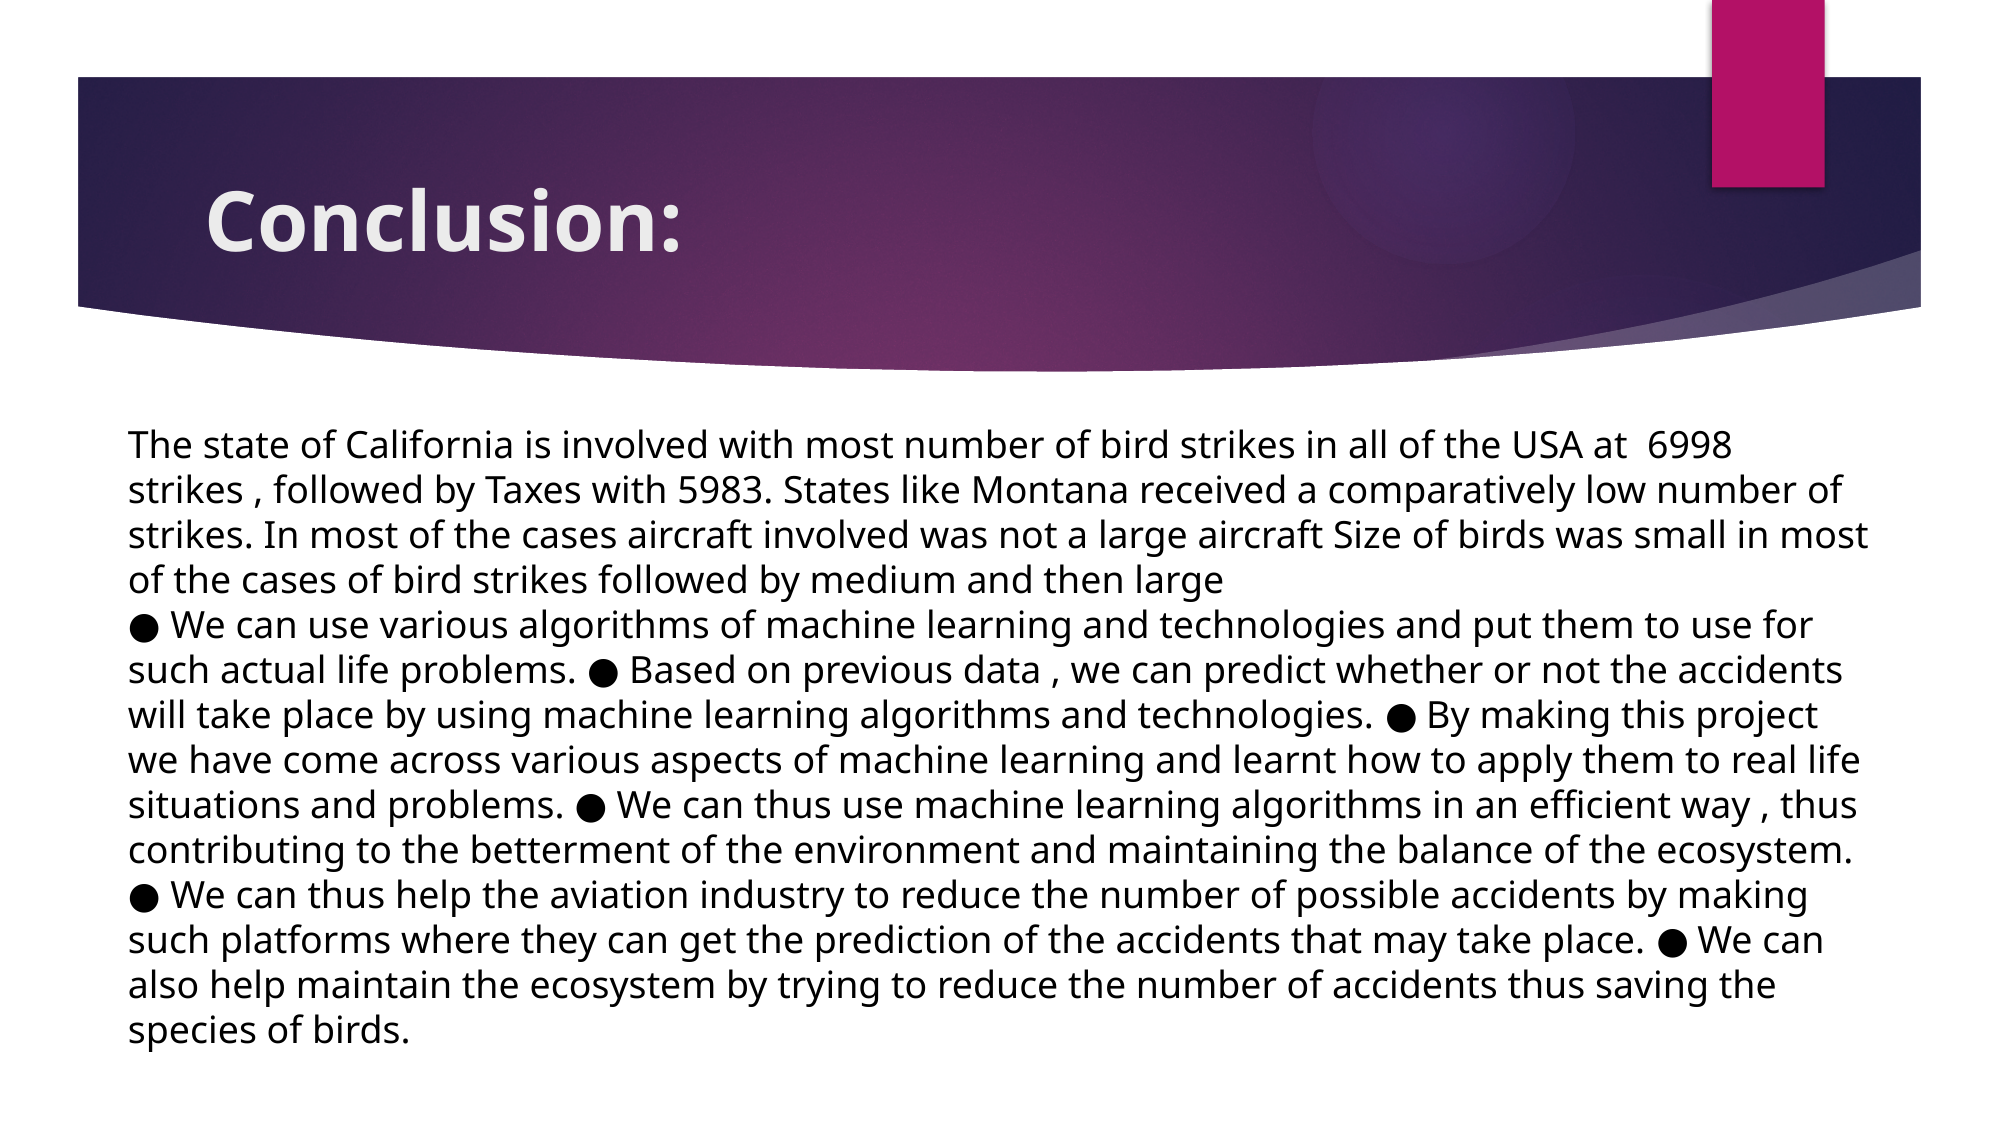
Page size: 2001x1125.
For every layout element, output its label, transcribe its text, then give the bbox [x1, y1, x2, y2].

title Conclusion: [189, 159, 1627, 276]
text_box The state of California is involved with most number of bird strikes in all of the USA at 6998 strikes , followed by Taxes with 5983. States like Montana received a comparatively low number of strikes. In most of the cases aircraft involved was not a large aircraft Size of birds was small in most of the cases of bird strikes followed by medium and then large ● We can use various algorithms of machine learning and technologies and put them to use for such actual life problems. ● Based on previous data , we can predict whether or not the accidents will take place by using machine learning algorithms and technologies. ● By making this project we have come across various aspects of machine learning and learnt how to apply them to real life situations and problems. ● We can thus use machine learning algorithms in an efficient way , thus contributing to the betterment of the environment and maintaining the balance of the ecosystem. ● We can thus help the aviation industry to reduce the number of possible accidents by making such platforms where they can get the prediction of the accidents that may take place. ● We can also help maintain the ecosystem by trying to reduce the number of accidents thus saving the species of birds. [113, 413, 1887, 1059]
